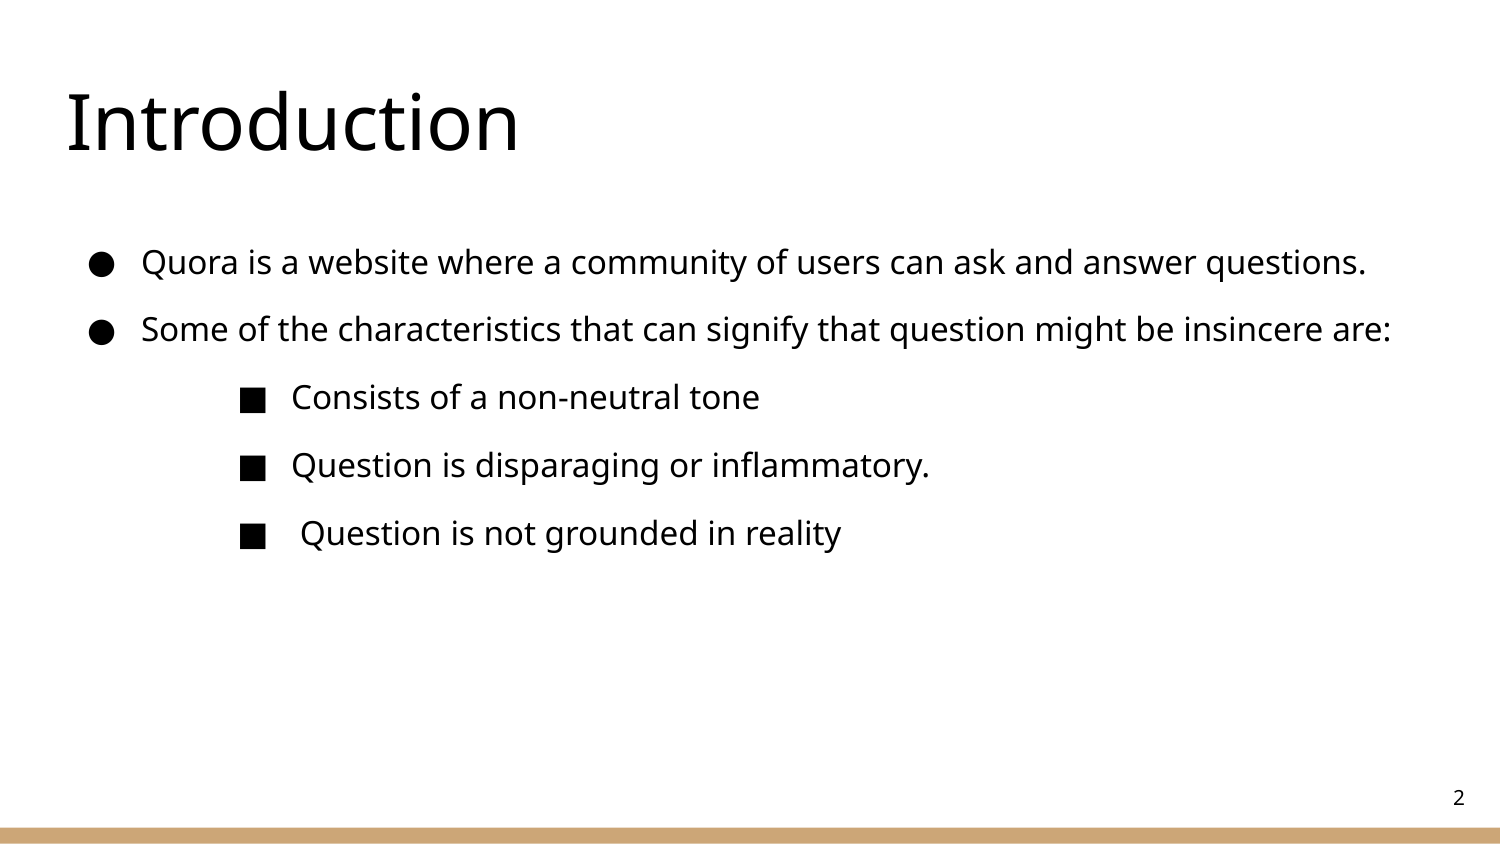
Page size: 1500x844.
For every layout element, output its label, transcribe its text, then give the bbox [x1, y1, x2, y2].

slide_number ‹#› [1389, 764, 1480, 830]
title Introduction [51, 51, 1449, 189]
list Quora is a website where a community of users can ask and answer questions. Some of the characteristics that can signify that question might be insincere are: Consists of a non-neutral tone Question is disparaging or inflammatory. Question is not grounded in reality [51, 200, 1449, 752]
